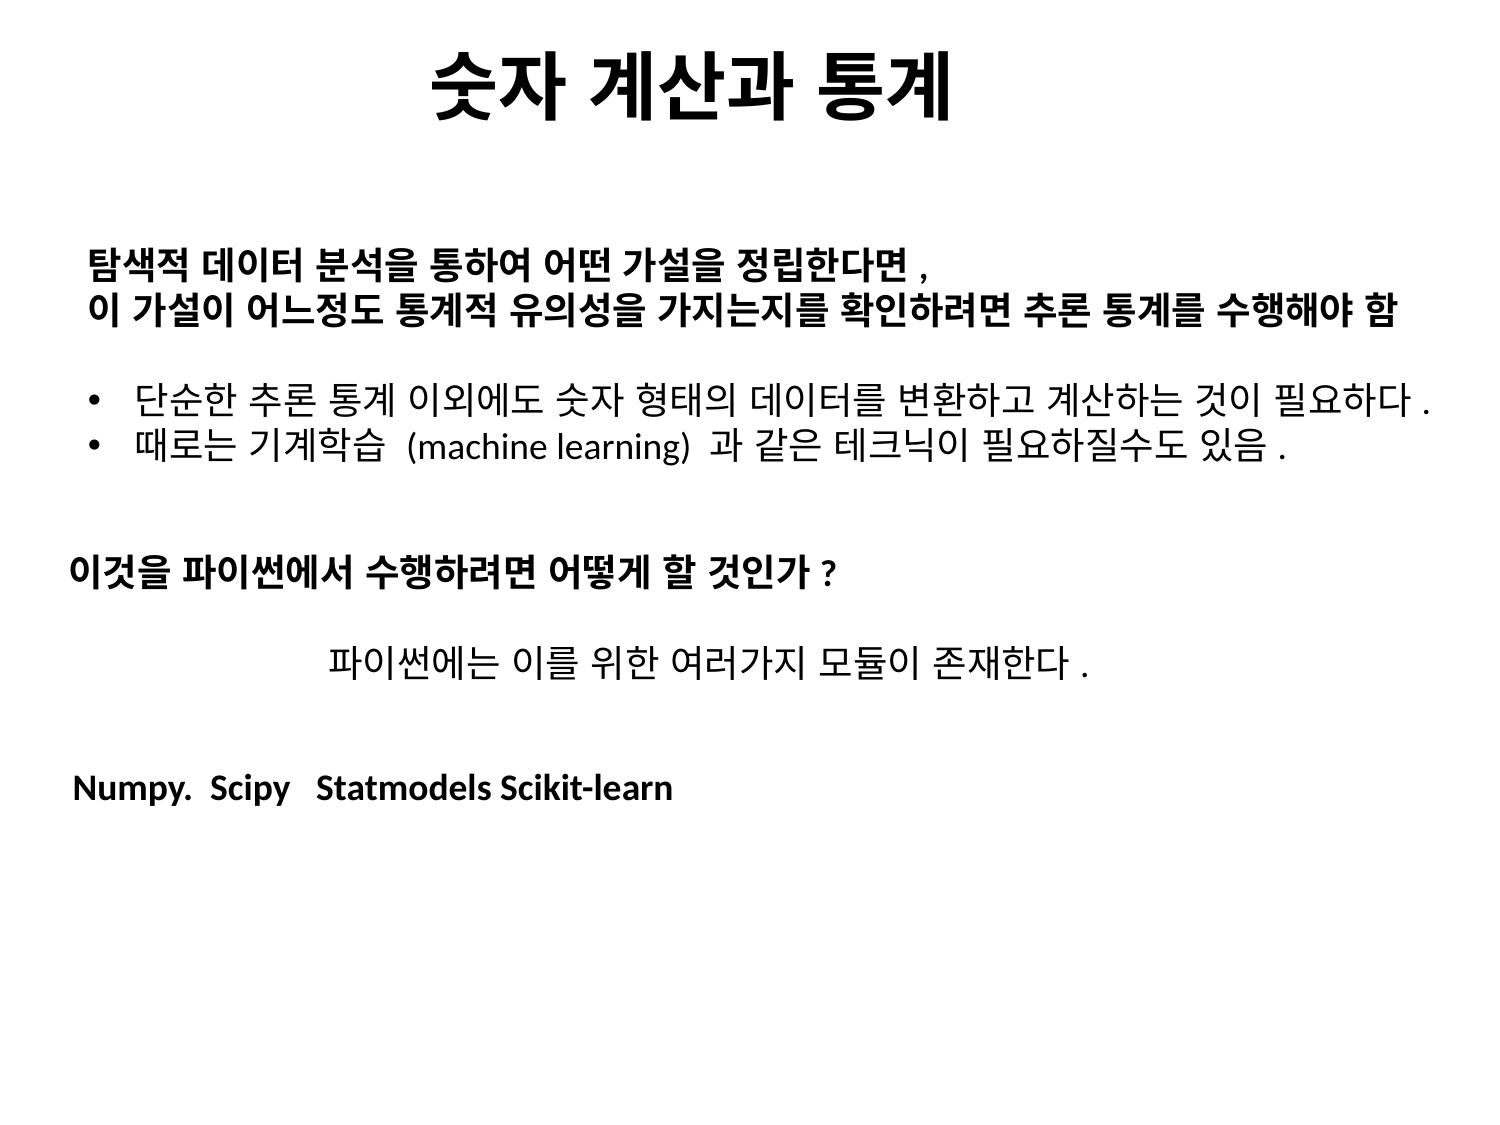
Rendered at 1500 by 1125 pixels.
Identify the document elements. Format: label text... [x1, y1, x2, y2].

text_box Numpy. Scipy Statmodels Scikit-learn [57, 755, 698, 861]
text_box 파이썬에는 이를 위한 여러가지 모듈이 존재한다. [313, 633, 1114, 693]
text_box 이것을 파이썬에서 수행하려면 어떻게 할 것인가? [53, 541, 862, 601]
text_box 숫자 계산과 통계 [415, 32, 1012, 138]
text_box 탐색적 데이터 분석을 통하여 어떤 가설을 정립한다면, 이 가설이 어느정도 통계적 유의성을 가지는지를 확인하려면 추론 통계를 수행해야 함 단순한 추론 통계 이외에도 숫자 형태의 데이터를 변환하고 계산하는 것이 필요하다. 때로는 기계학습 (machine learning) 과 같은 테크닉이 필요하질수도 있음. [73, 234, 1447, 474]
